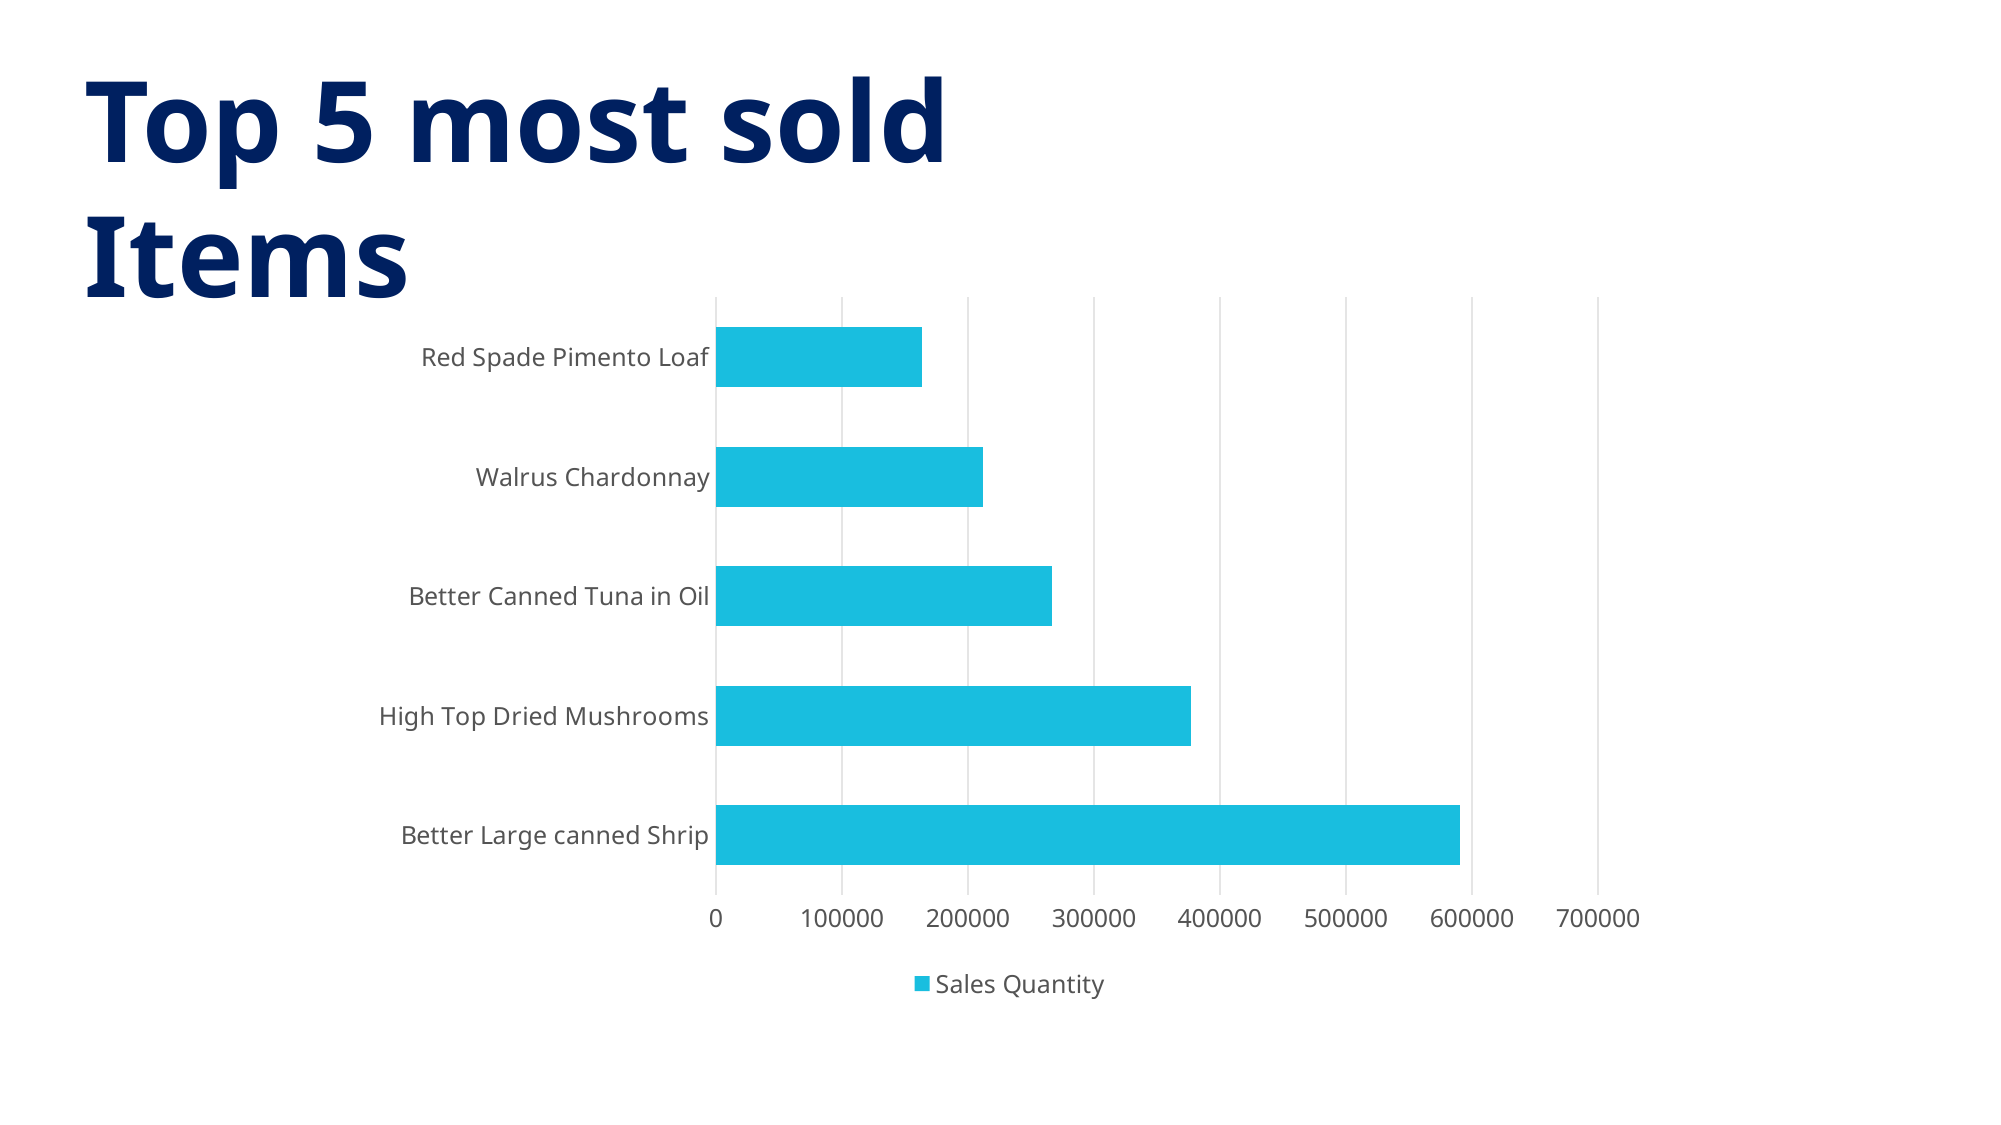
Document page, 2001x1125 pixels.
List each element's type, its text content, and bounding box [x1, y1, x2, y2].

text_box Top 5 most sold Items [84, 49, 1296, 320]
chart [352, 282, 1667, 1008]
